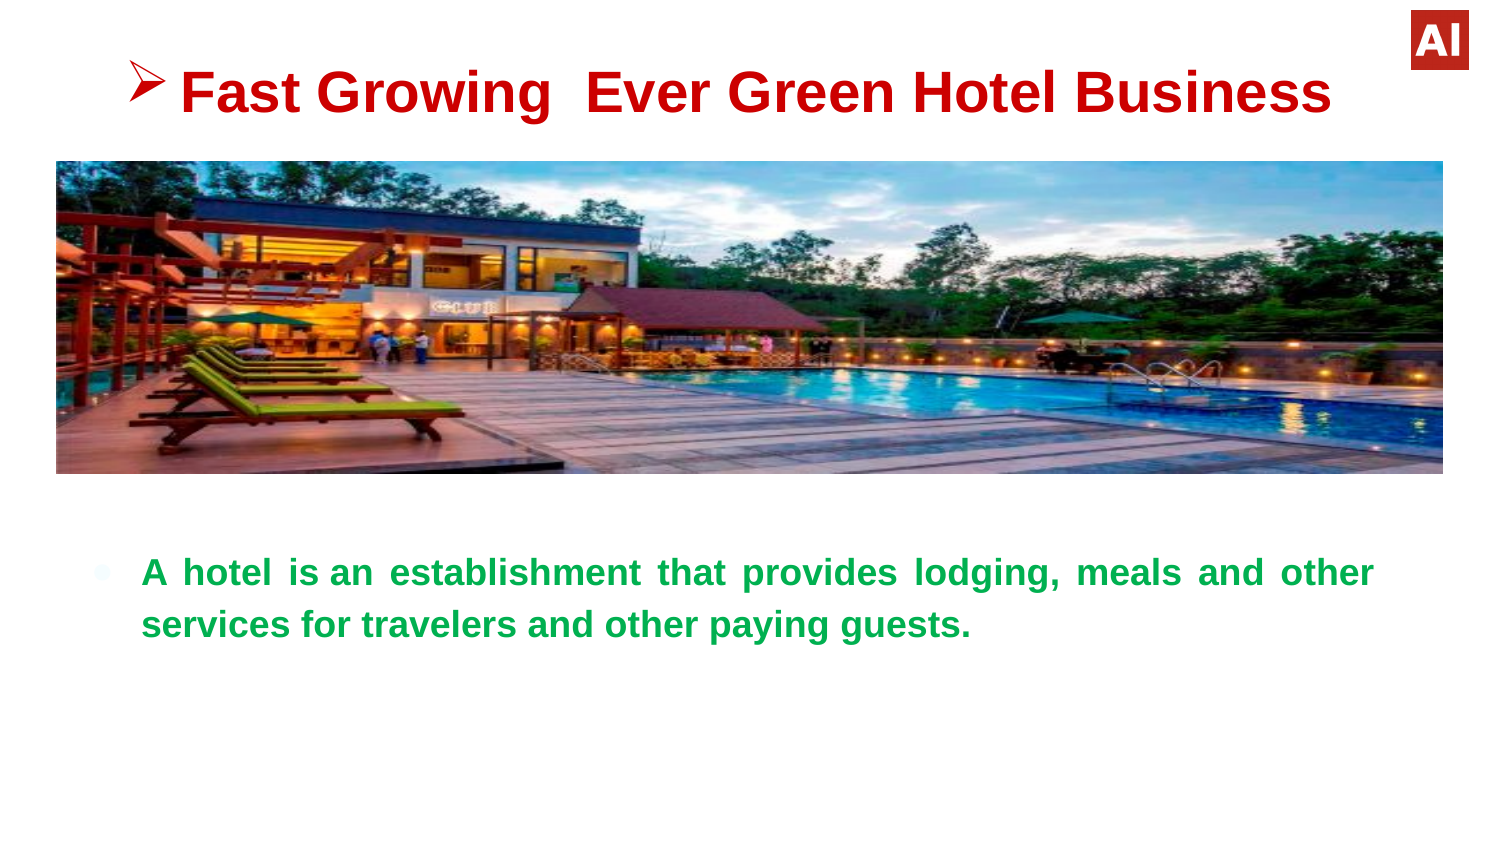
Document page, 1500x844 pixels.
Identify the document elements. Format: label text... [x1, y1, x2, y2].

picture [1411, 10, 1469, 70]
list A hotel is an establishment that provides lodging, meals and other services for travelers and other paying guests. [51, 526, 1391, 711]
picture [56, 160, 1444, 475]
picture [368, 160, 378, 167]
title Fast Growing Ever Green Hotel Business [109, 15, 1410, 139]
